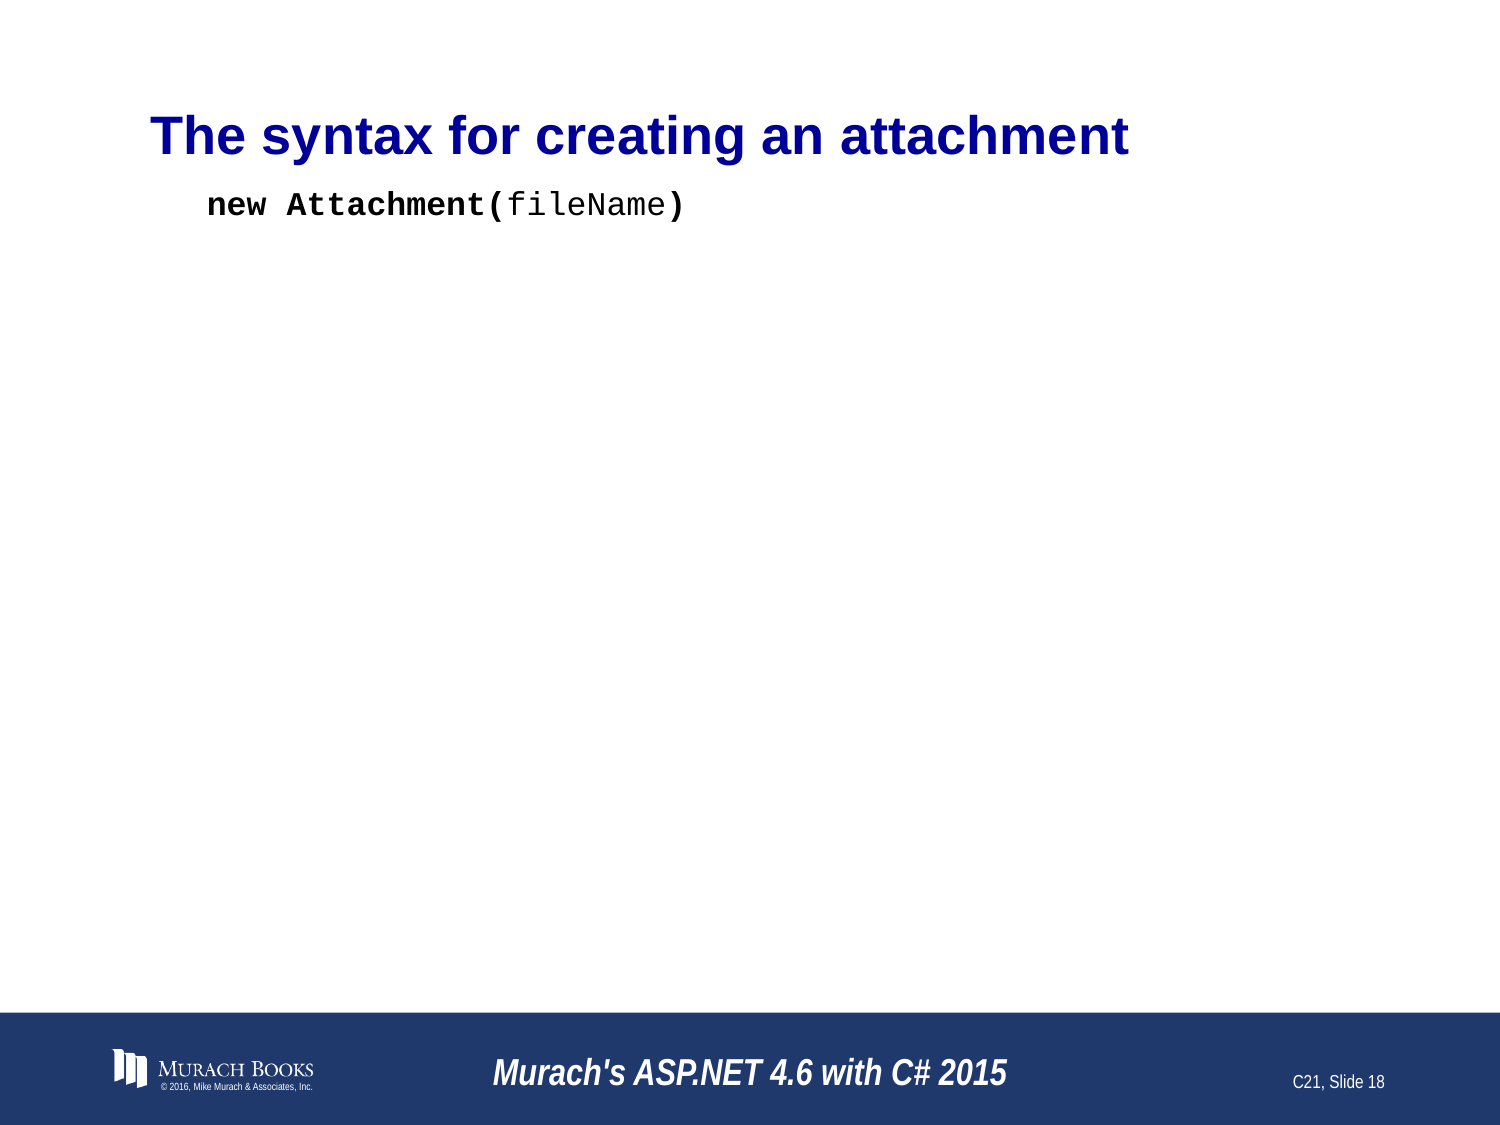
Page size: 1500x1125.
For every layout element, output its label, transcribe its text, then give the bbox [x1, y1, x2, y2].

slide_number Murach's ASP.NET 4.6 with C# 2015 [463, 1025, 1050, 1100]
footer © 2016, Mike Murach & Associates, Inc. [12, 1025, 463, 1100]
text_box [149, 187, 1276, 251]
title The syntax for creating an attachment [150, 99, 1350, 166]
slide_number C21, Slide 18 [1087, 1025, 1400, 1100]
